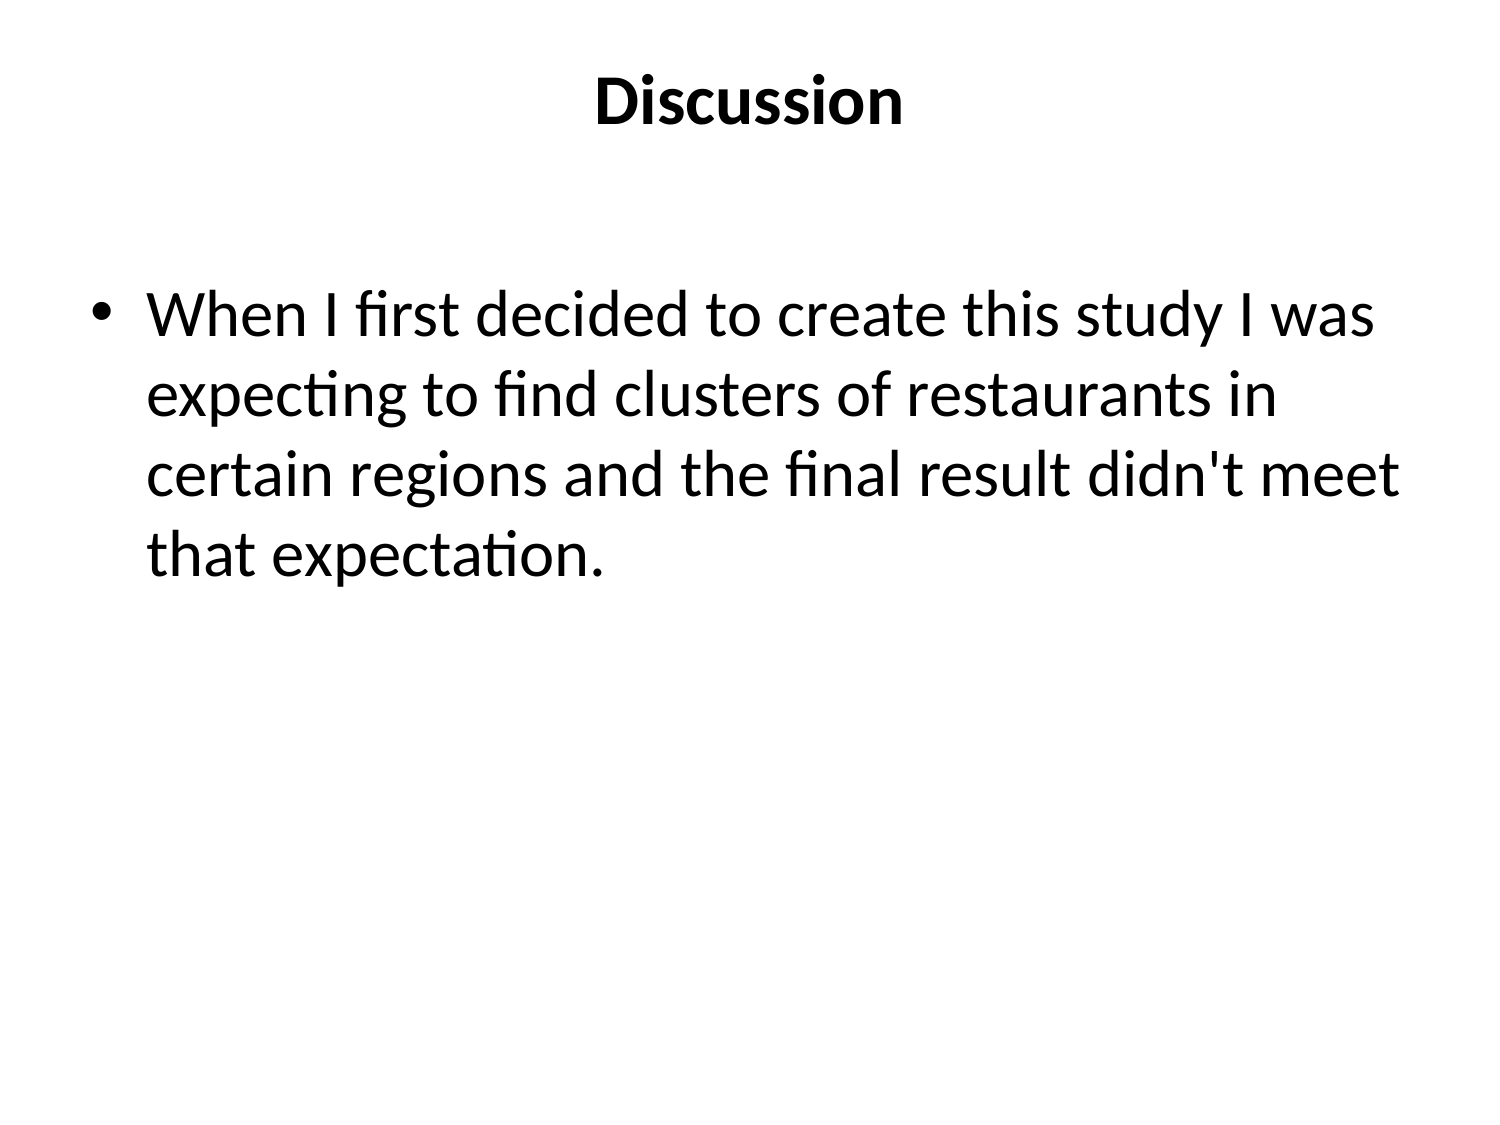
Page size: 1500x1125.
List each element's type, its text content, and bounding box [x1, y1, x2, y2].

list When I first decided to create this study I was expecting to find clusters of restaurants in certain regions and the final result didn't meet that expectation. [75, 262, 1425, 1005]
title Discussion [75, 45, 1425, 233]
